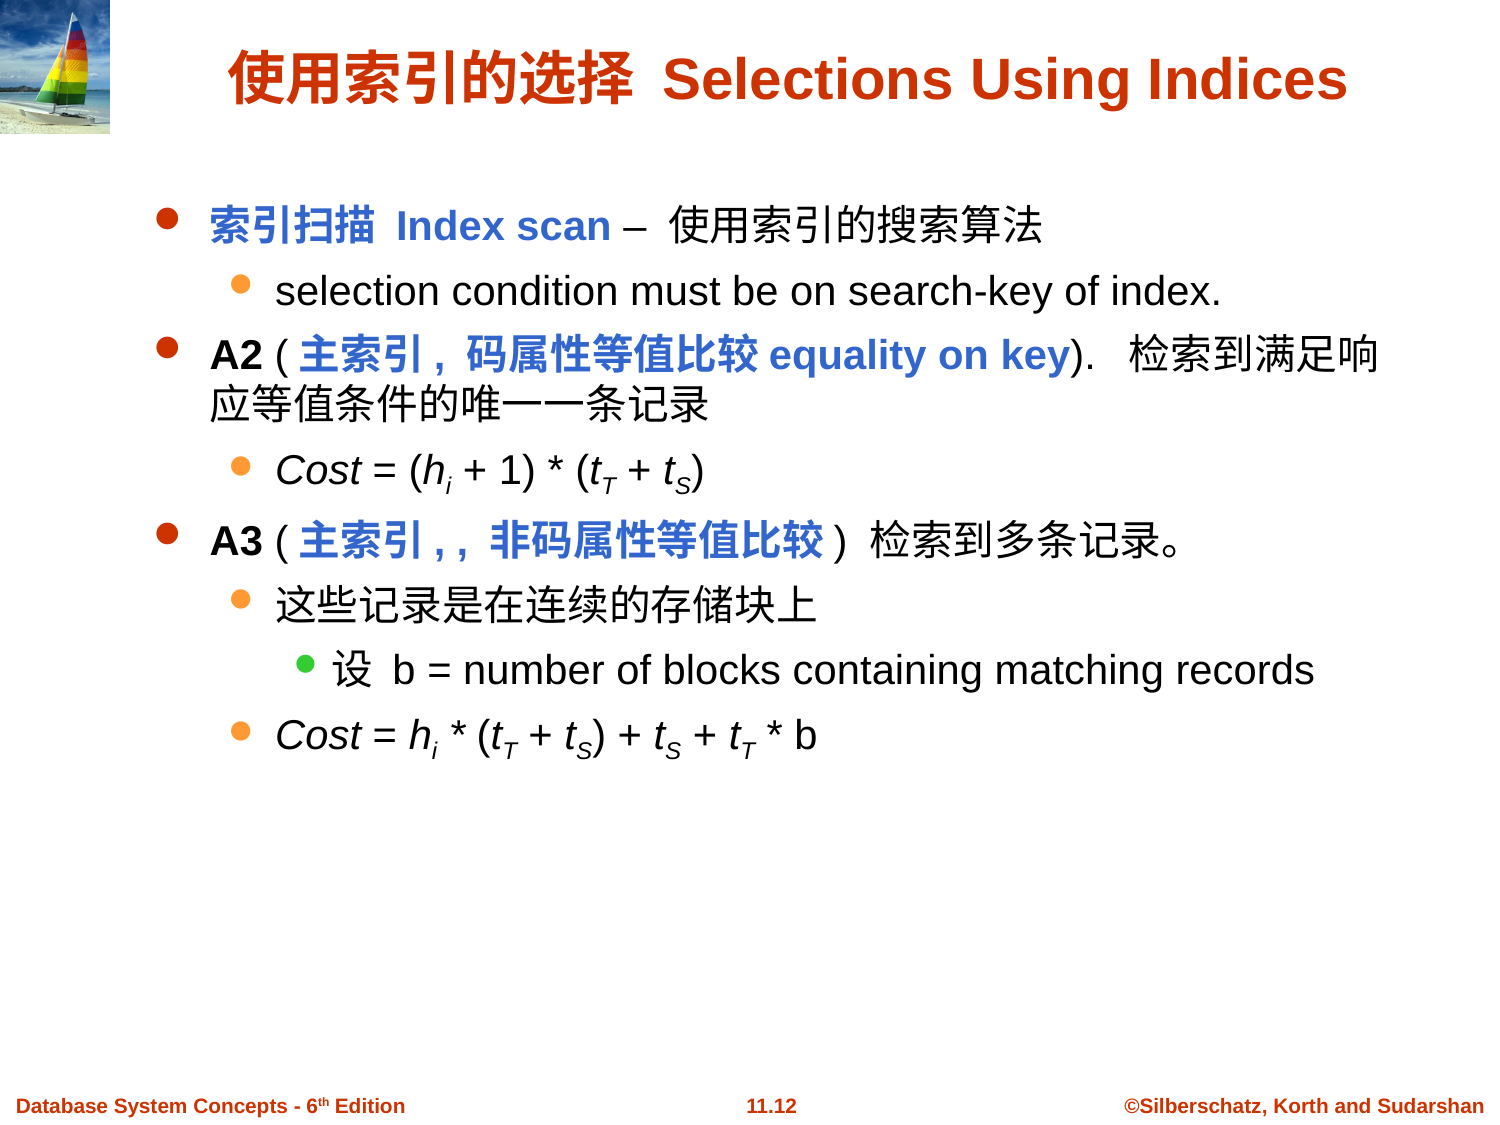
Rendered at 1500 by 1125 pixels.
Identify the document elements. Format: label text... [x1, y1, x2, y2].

title 使用索引的选择 Selections Using Indices [125, 18, 1452, 120]
list 索引扫描 Index scan – 使用索引的搜索算法 selection condition must be on search-key of index. A2 (主索引, 码属性等值比较equality on key). 检索到满足响应等值条件的唯一一条记录 Cost = (hi + 1) * (tT + tS) A3 (主索引, , 非码属性等值比较) 检索到多条记录。 这些记录是在连续的存储块上 设 b = number of blocks containing matching records Cost = hi * (tT + tS) + tS + tT * b [138, 191, 1424, 1081]
picture [0, 0, 110, 134]
